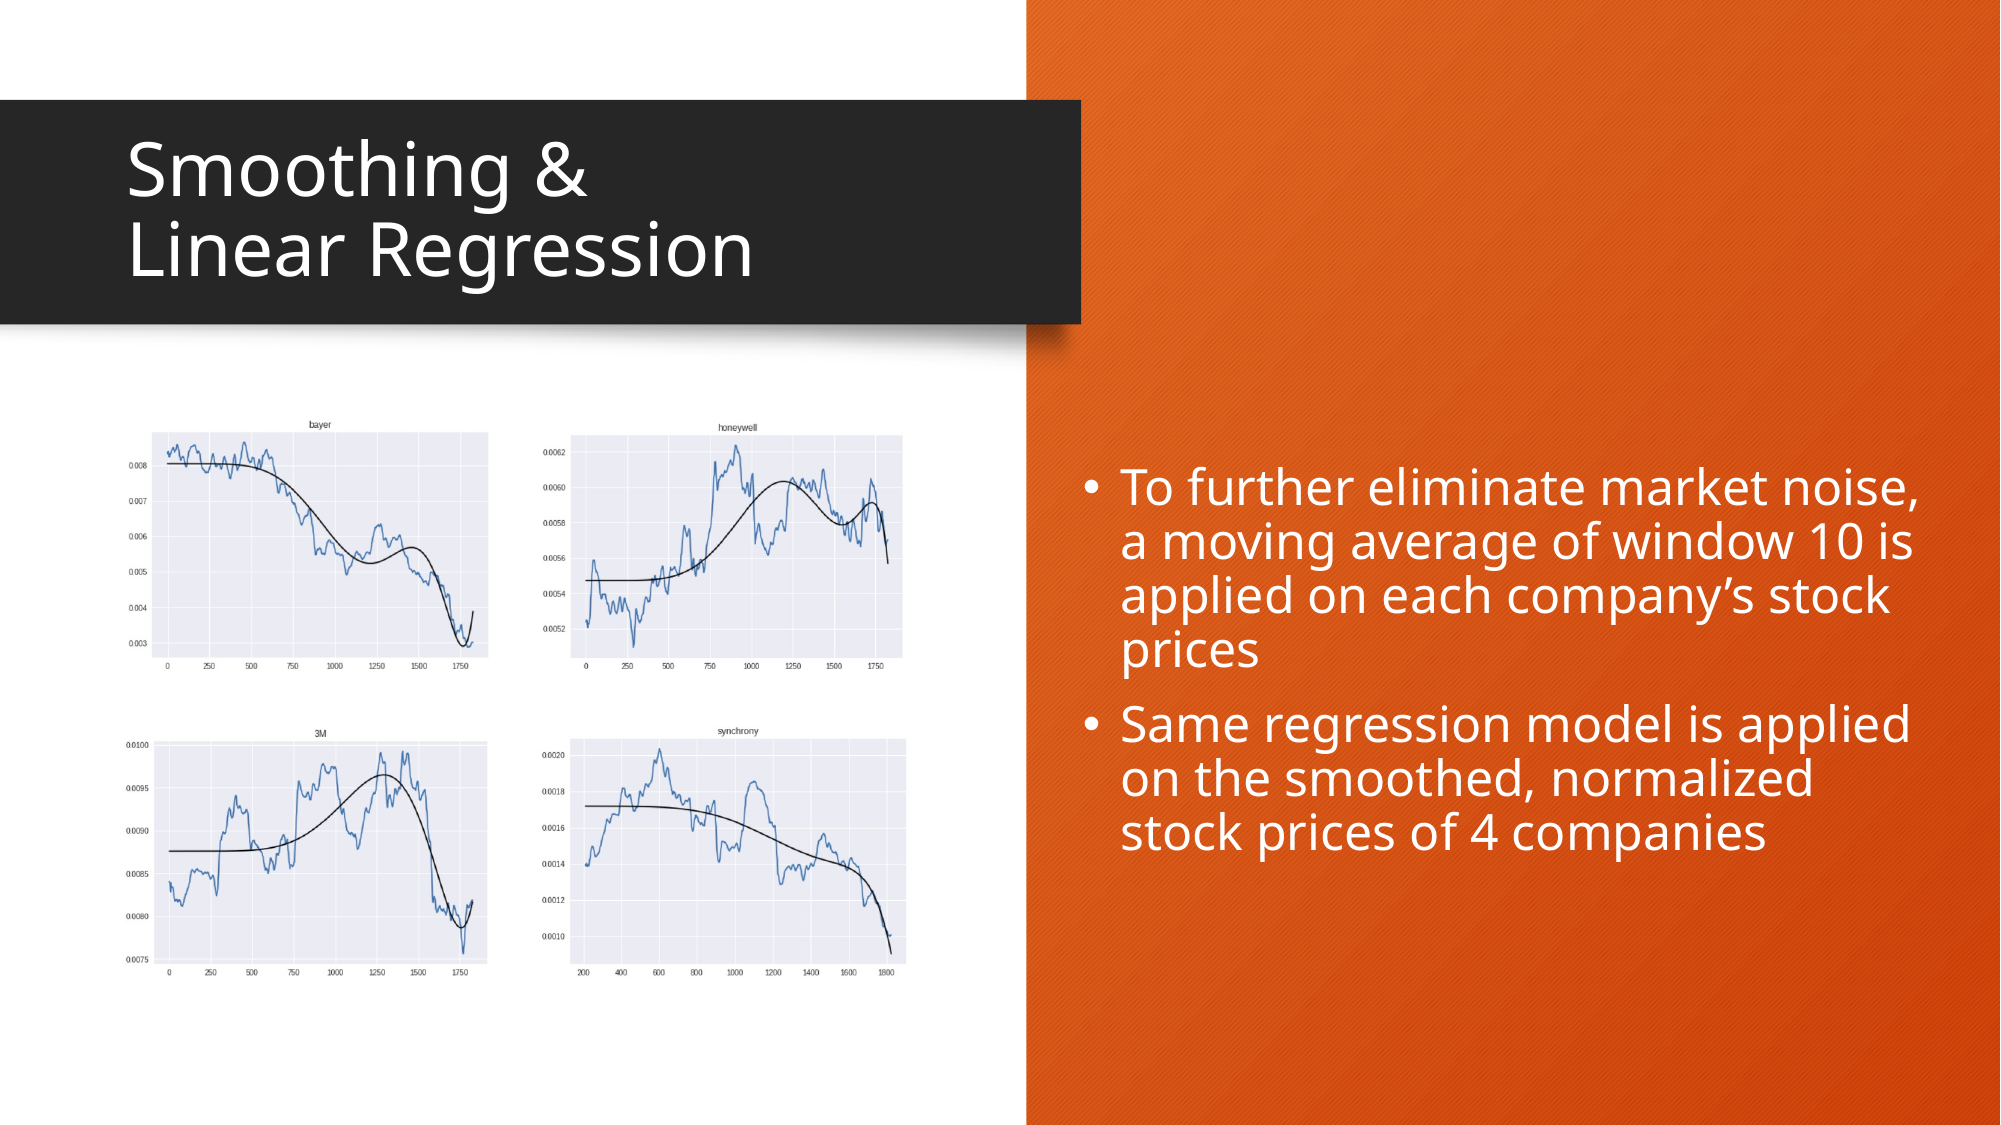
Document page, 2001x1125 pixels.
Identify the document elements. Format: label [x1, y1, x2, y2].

picture [537, 726, 911, 982]
picture [0, 322, 1082, 377]
picture [123, 419, 497, 673]
text_box [0, 0, 2000, 1125]
picture [537, 420, 911, 673]
picture [123, 726, 497, 981]
